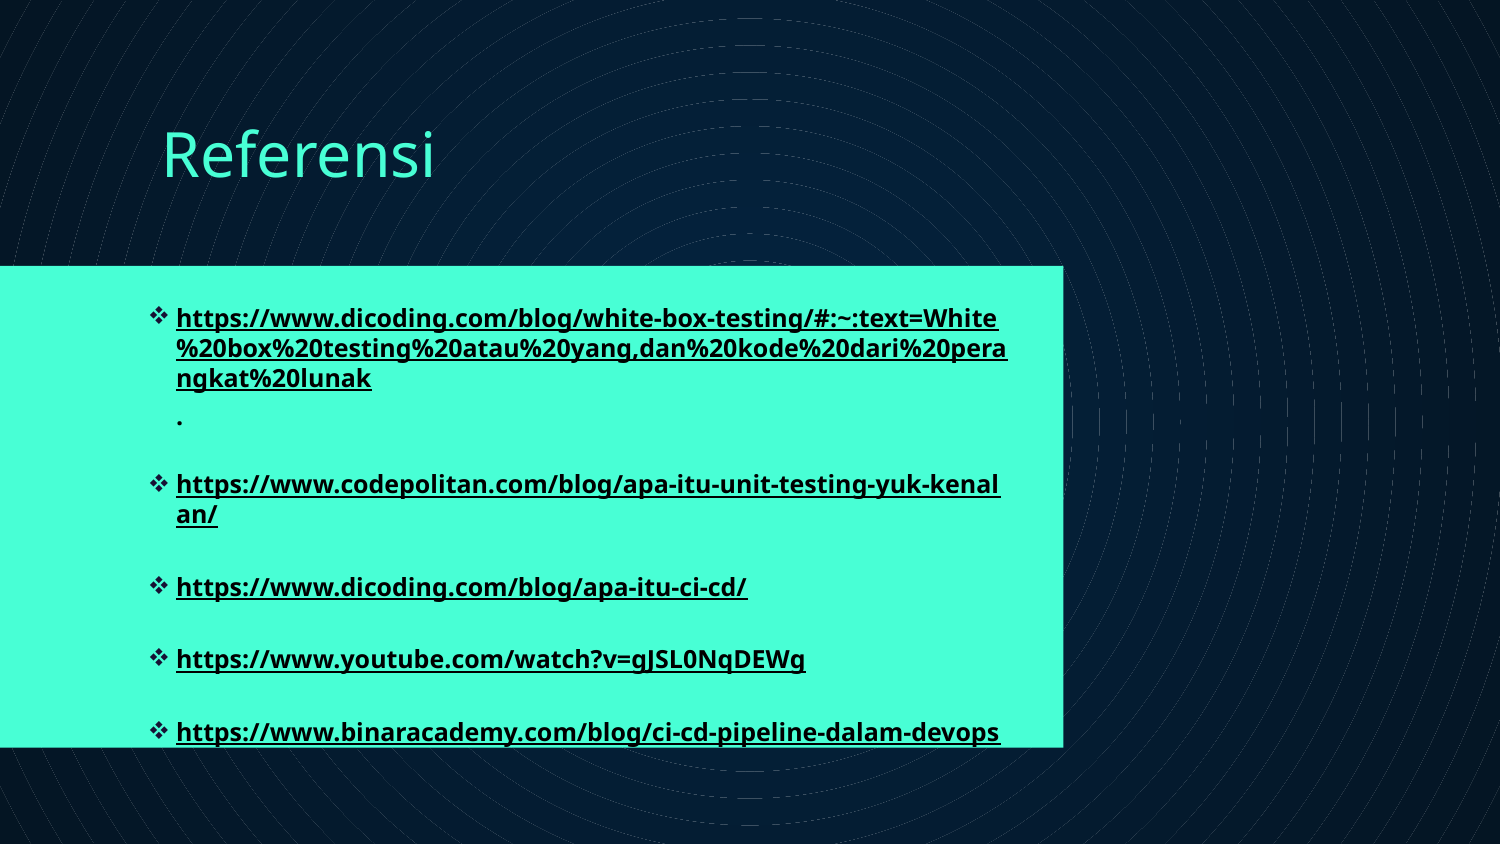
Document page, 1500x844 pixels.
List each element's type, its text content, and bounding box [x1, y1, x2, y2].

list https://www.dicoding.com/blog/white-box-testing/#:~:text=White%20box%20testing%20atau%20yang,dan%20kode%20dari%20perangkat%20lunak. https://www.codepolitan.com/blog/apa-itu-unit-testing-yuk-kenalan/ https://www.dicoding.com/blog/apa-itu-ci-cd/ https://www.youtube.com/watch?v=gJSL0NqDEWg https://www.binaracademy.com/blog/ci-cd-pipeline-dalam-devops [132, 281, 1026, 738]
text_box [505, 738, 513, 748]
text_box [216, 738, 227, 748]
text_box [719, 738, 730, 748]
text_box [628, 738, 639, 748]
text_box [973, 738, 984, 748]
title Referensi [146, 105, 1449, 206]
